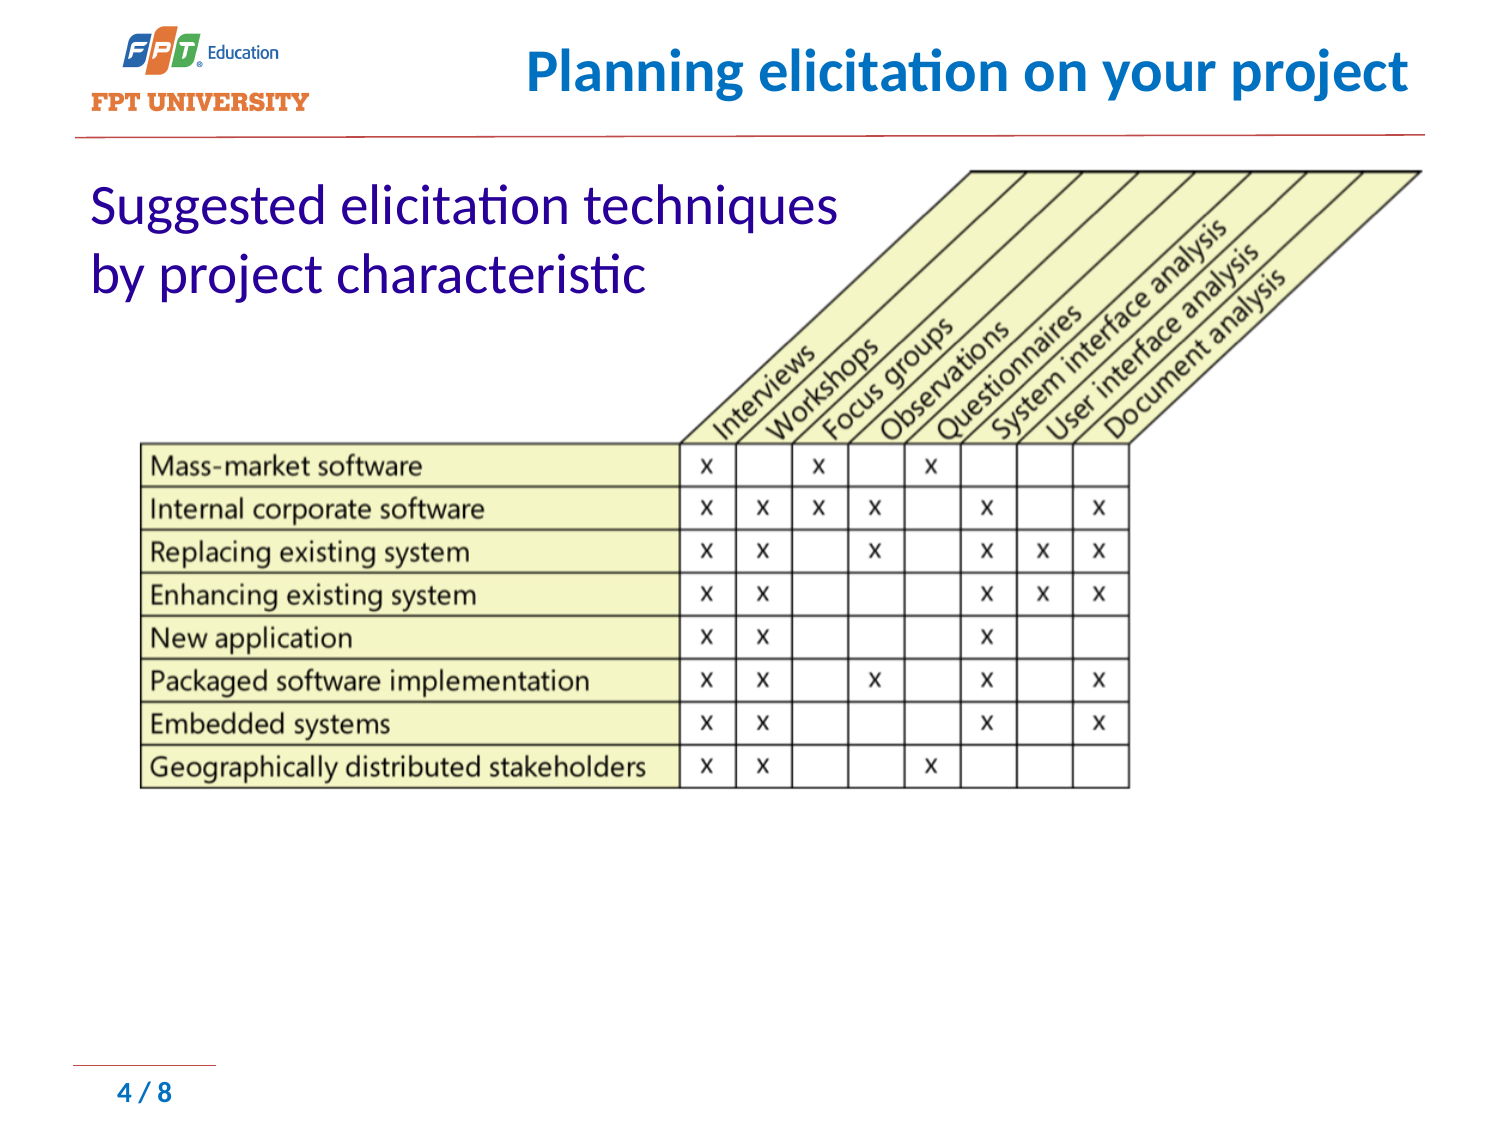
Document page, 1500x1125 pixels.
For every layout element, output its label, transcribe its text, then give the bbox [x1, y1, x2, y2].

picture [135, 159, 1430, 799]
title Planning elicitation on your project [315, 0, 1425, 135]
picture [77, 2, 315, 133]
list Suggested elicitation techniques by project characteristic [75, 160, 133, 315]
